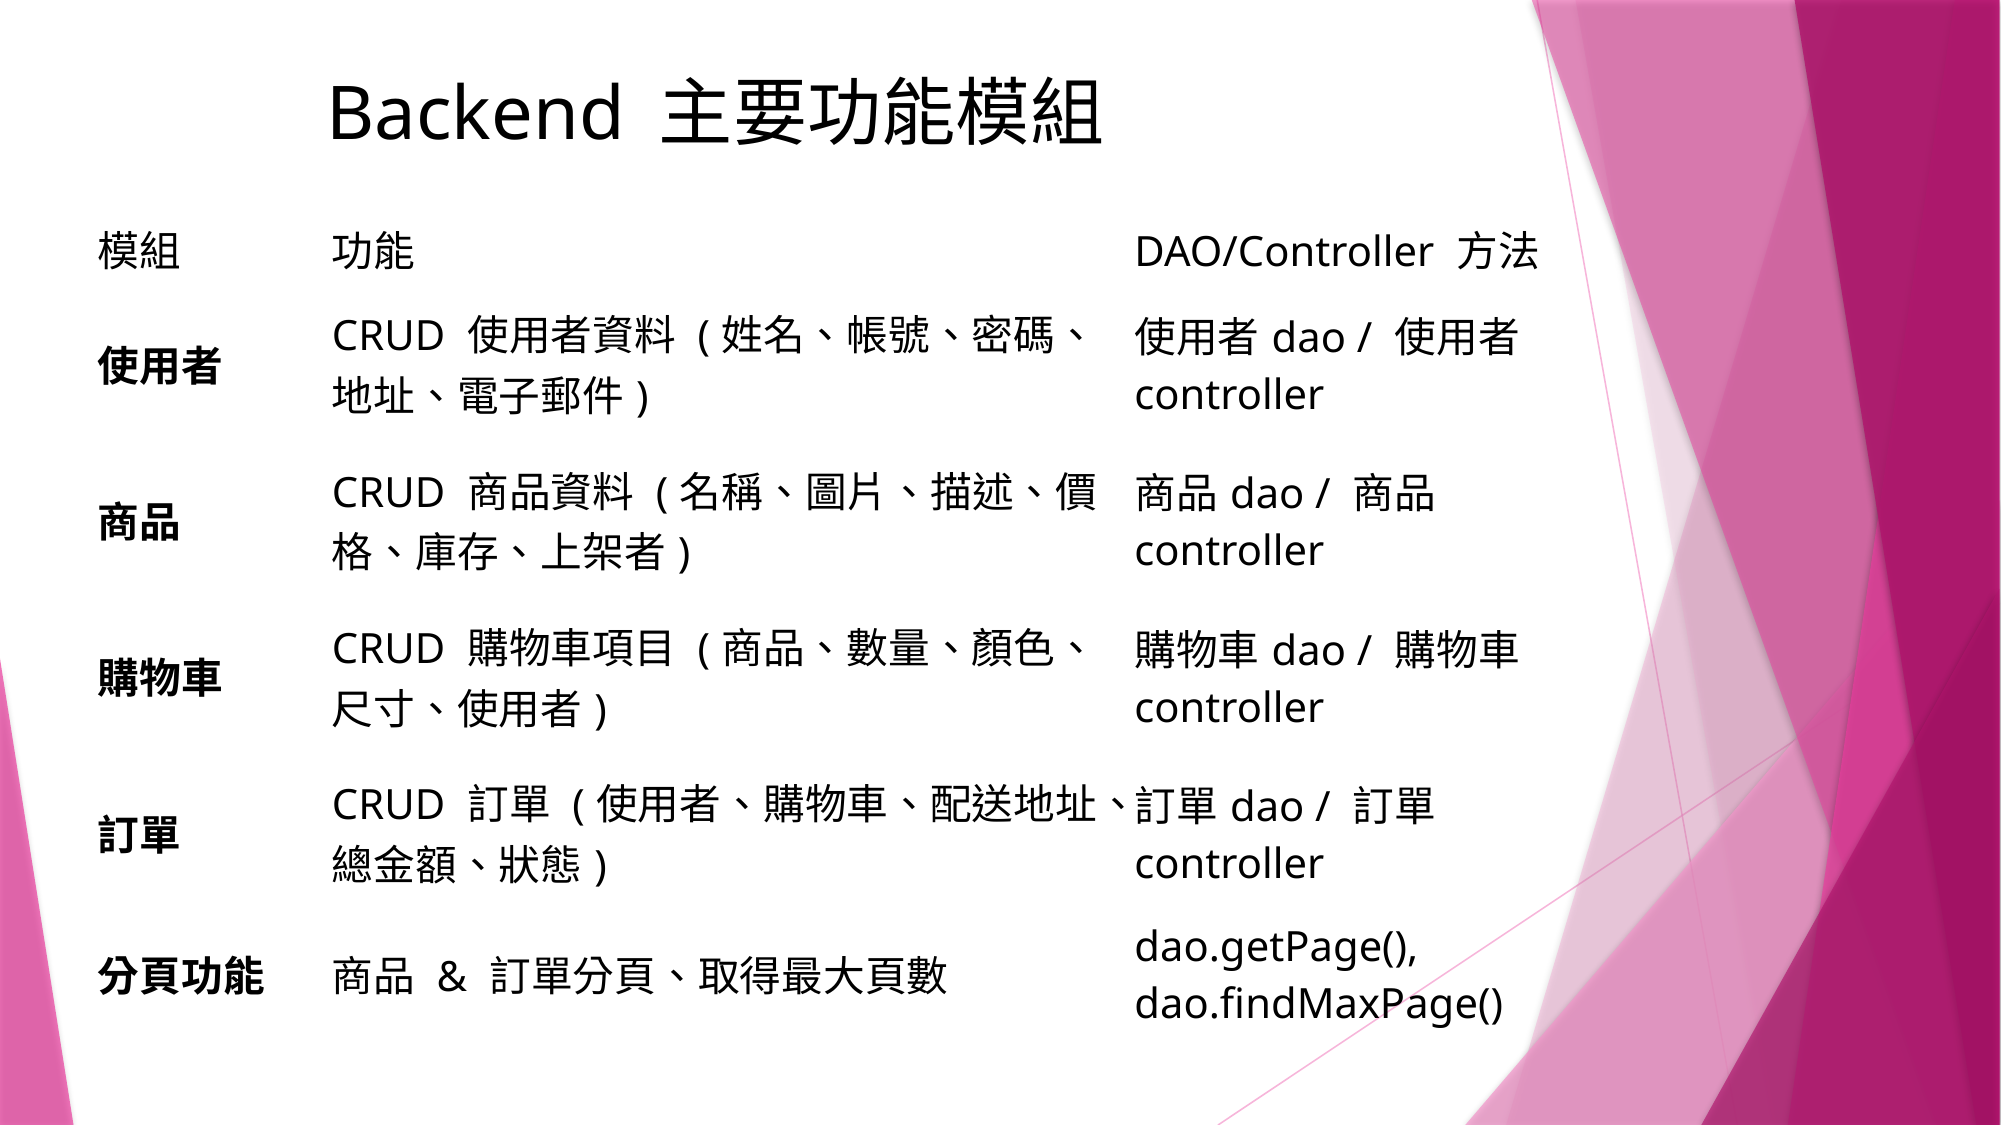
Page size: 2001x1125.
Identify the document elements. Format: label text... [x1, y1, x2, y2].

table_cell 分頁功能 [86, 910, 319, 1037]
table_cell 使用者 [86, 284, 319, 441]
table_header 模組 [86, 211, 319, 284]
table_cell 商品dao / 商品controller [1122, 441, 1631, 597]
title Backend 主要功能模組 [122, 57, 1524, 163]
table_cell CRUD 訂單 (使用者、購物車、配送地址、總金額、狀態) [319, 754, 1122, 910]
table_header 功能 [319, 211, 1122, 284]
table_cell 訂單 [86, 754, 319, 910]
table_cell CRUD 購物車項目 (商品、數量、顏色、尺寸、使用者) [319, 597, 1122, 754]
table_cell 購物車 [86, 597, 319, 754]
table_cell dao.getPage(), dao.findMaxPage() [1122, 910, 1631, 1037]
table_cell 商品 & 訂單分頁、取得最大頁數 [319, 910, 1122, 1037]
table_header DAO/Controller 方法 [1122, 211, 1631, 284]
table_cell 商品 [86, 441, 319, 597]
table_cell 使用者dao / 使用者controller [1122, 284, 1631, 441]
table_cell CRUD 商品資料 (名稱、圖片、描述、價格、庫存、上架者) [319, 441, 1122, 597]
table_cell 訂單dao / 訂單controller [1122, 754, 1631, 910]
table_cell CRUD 使用者資料 (姓名、帳號、密碼、地址、電子郵件) [319, 284, 1122, 441]
table_cell 購物車dao / 購物車controller [1122, 597, 1631, 754]
